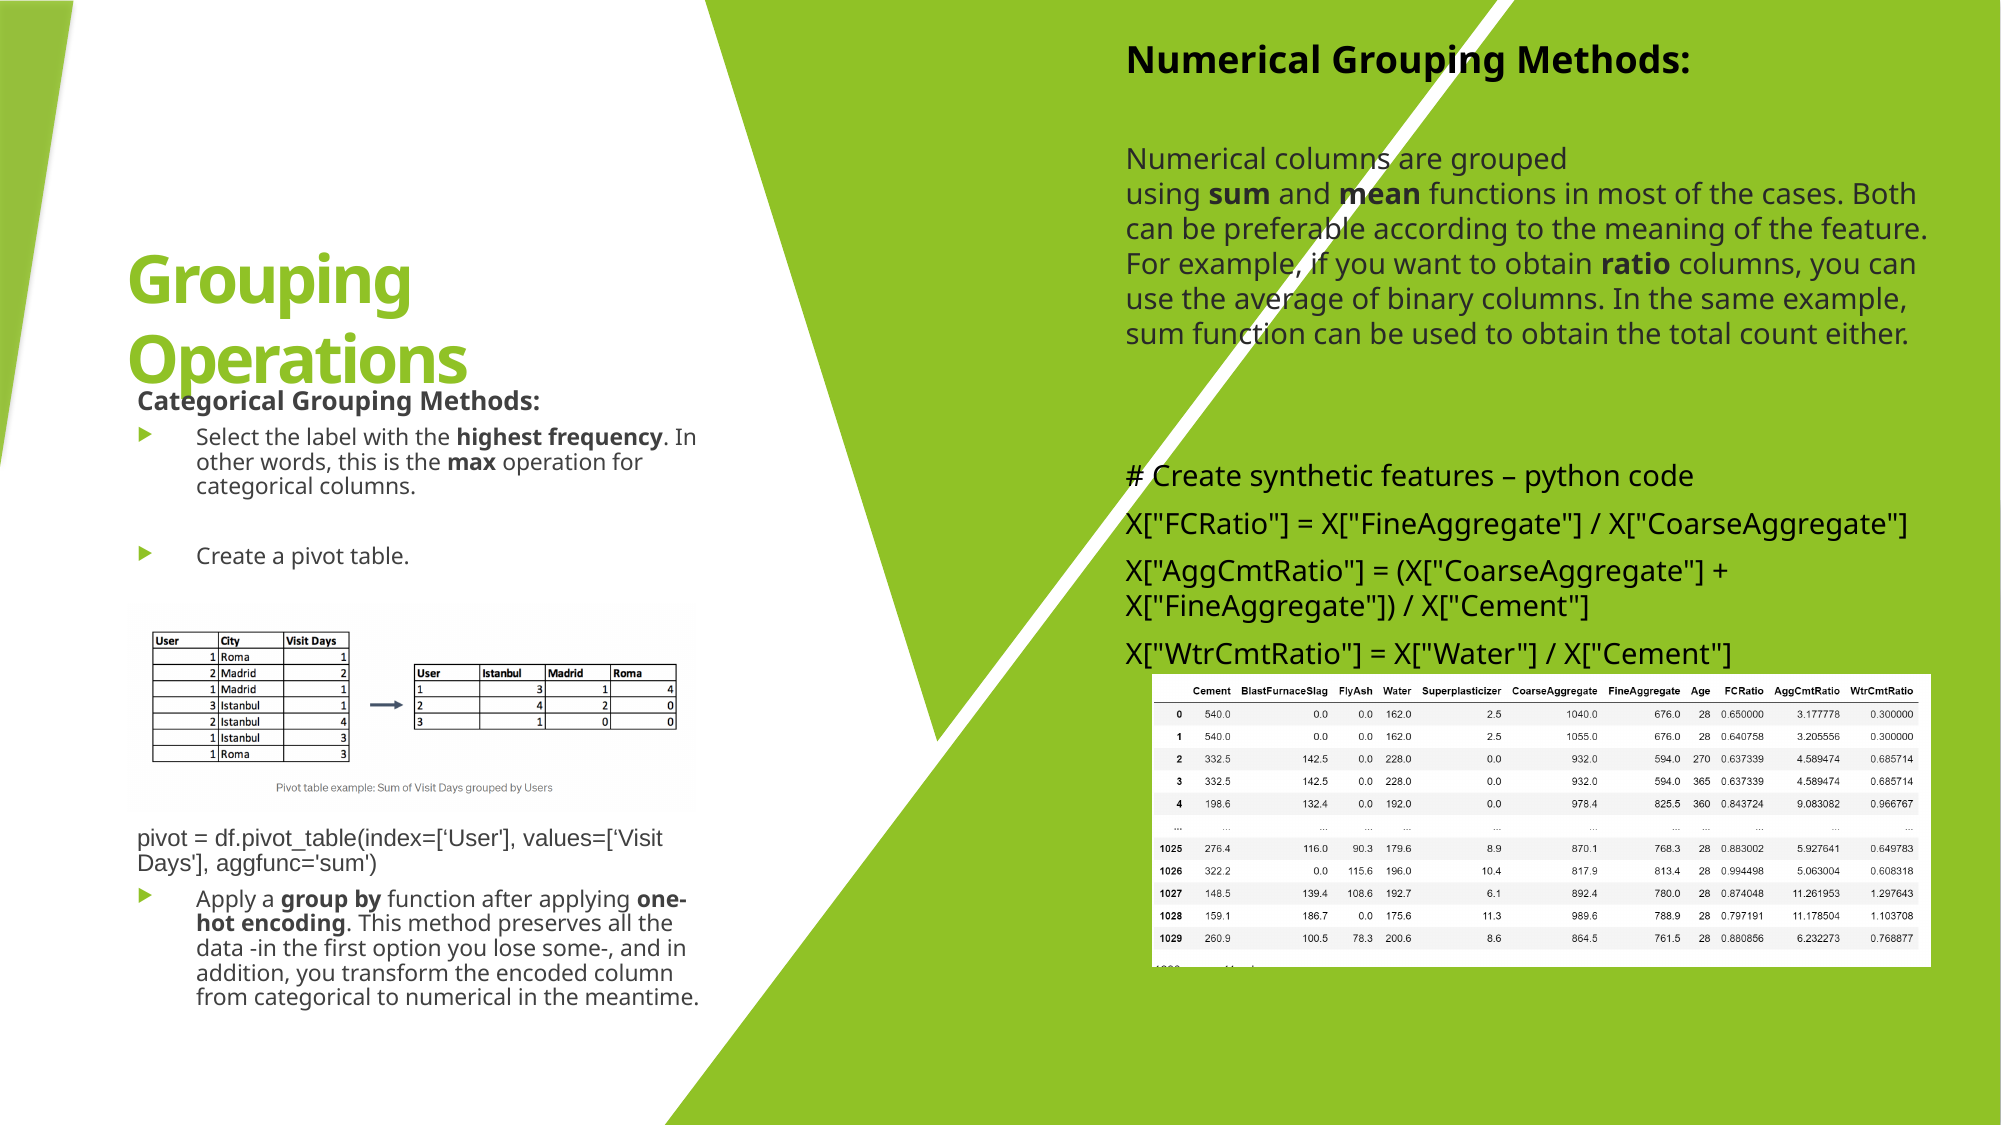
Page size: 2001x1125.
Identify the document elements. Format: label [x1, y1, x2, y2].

picture [126, 603, 696, 812]
text_box [0, 0, 2000, 1125]
picture [1151, 674, 1932, 968]
